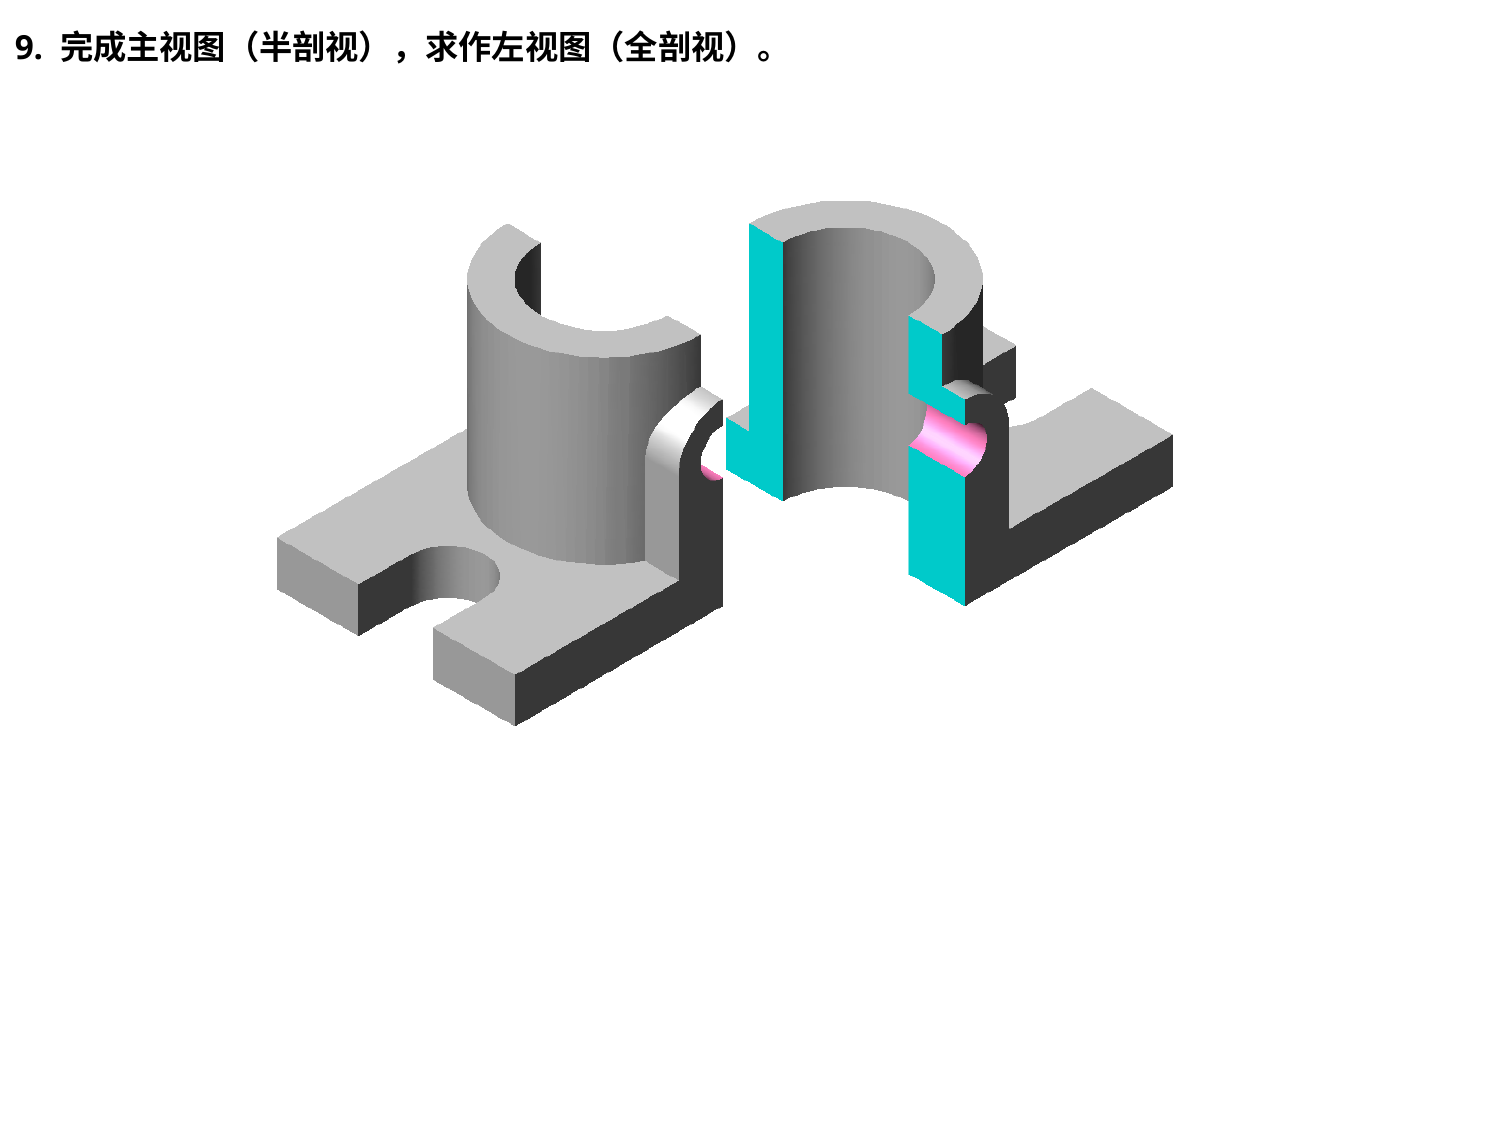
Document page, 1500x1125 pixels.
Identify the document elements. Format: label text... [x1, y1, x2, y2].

picture [266, 193, 1185, 736]
text_box 9. 完成主视图（半剖视），求作左视图（全剖视）。 [0, 18, 1500, 74]
